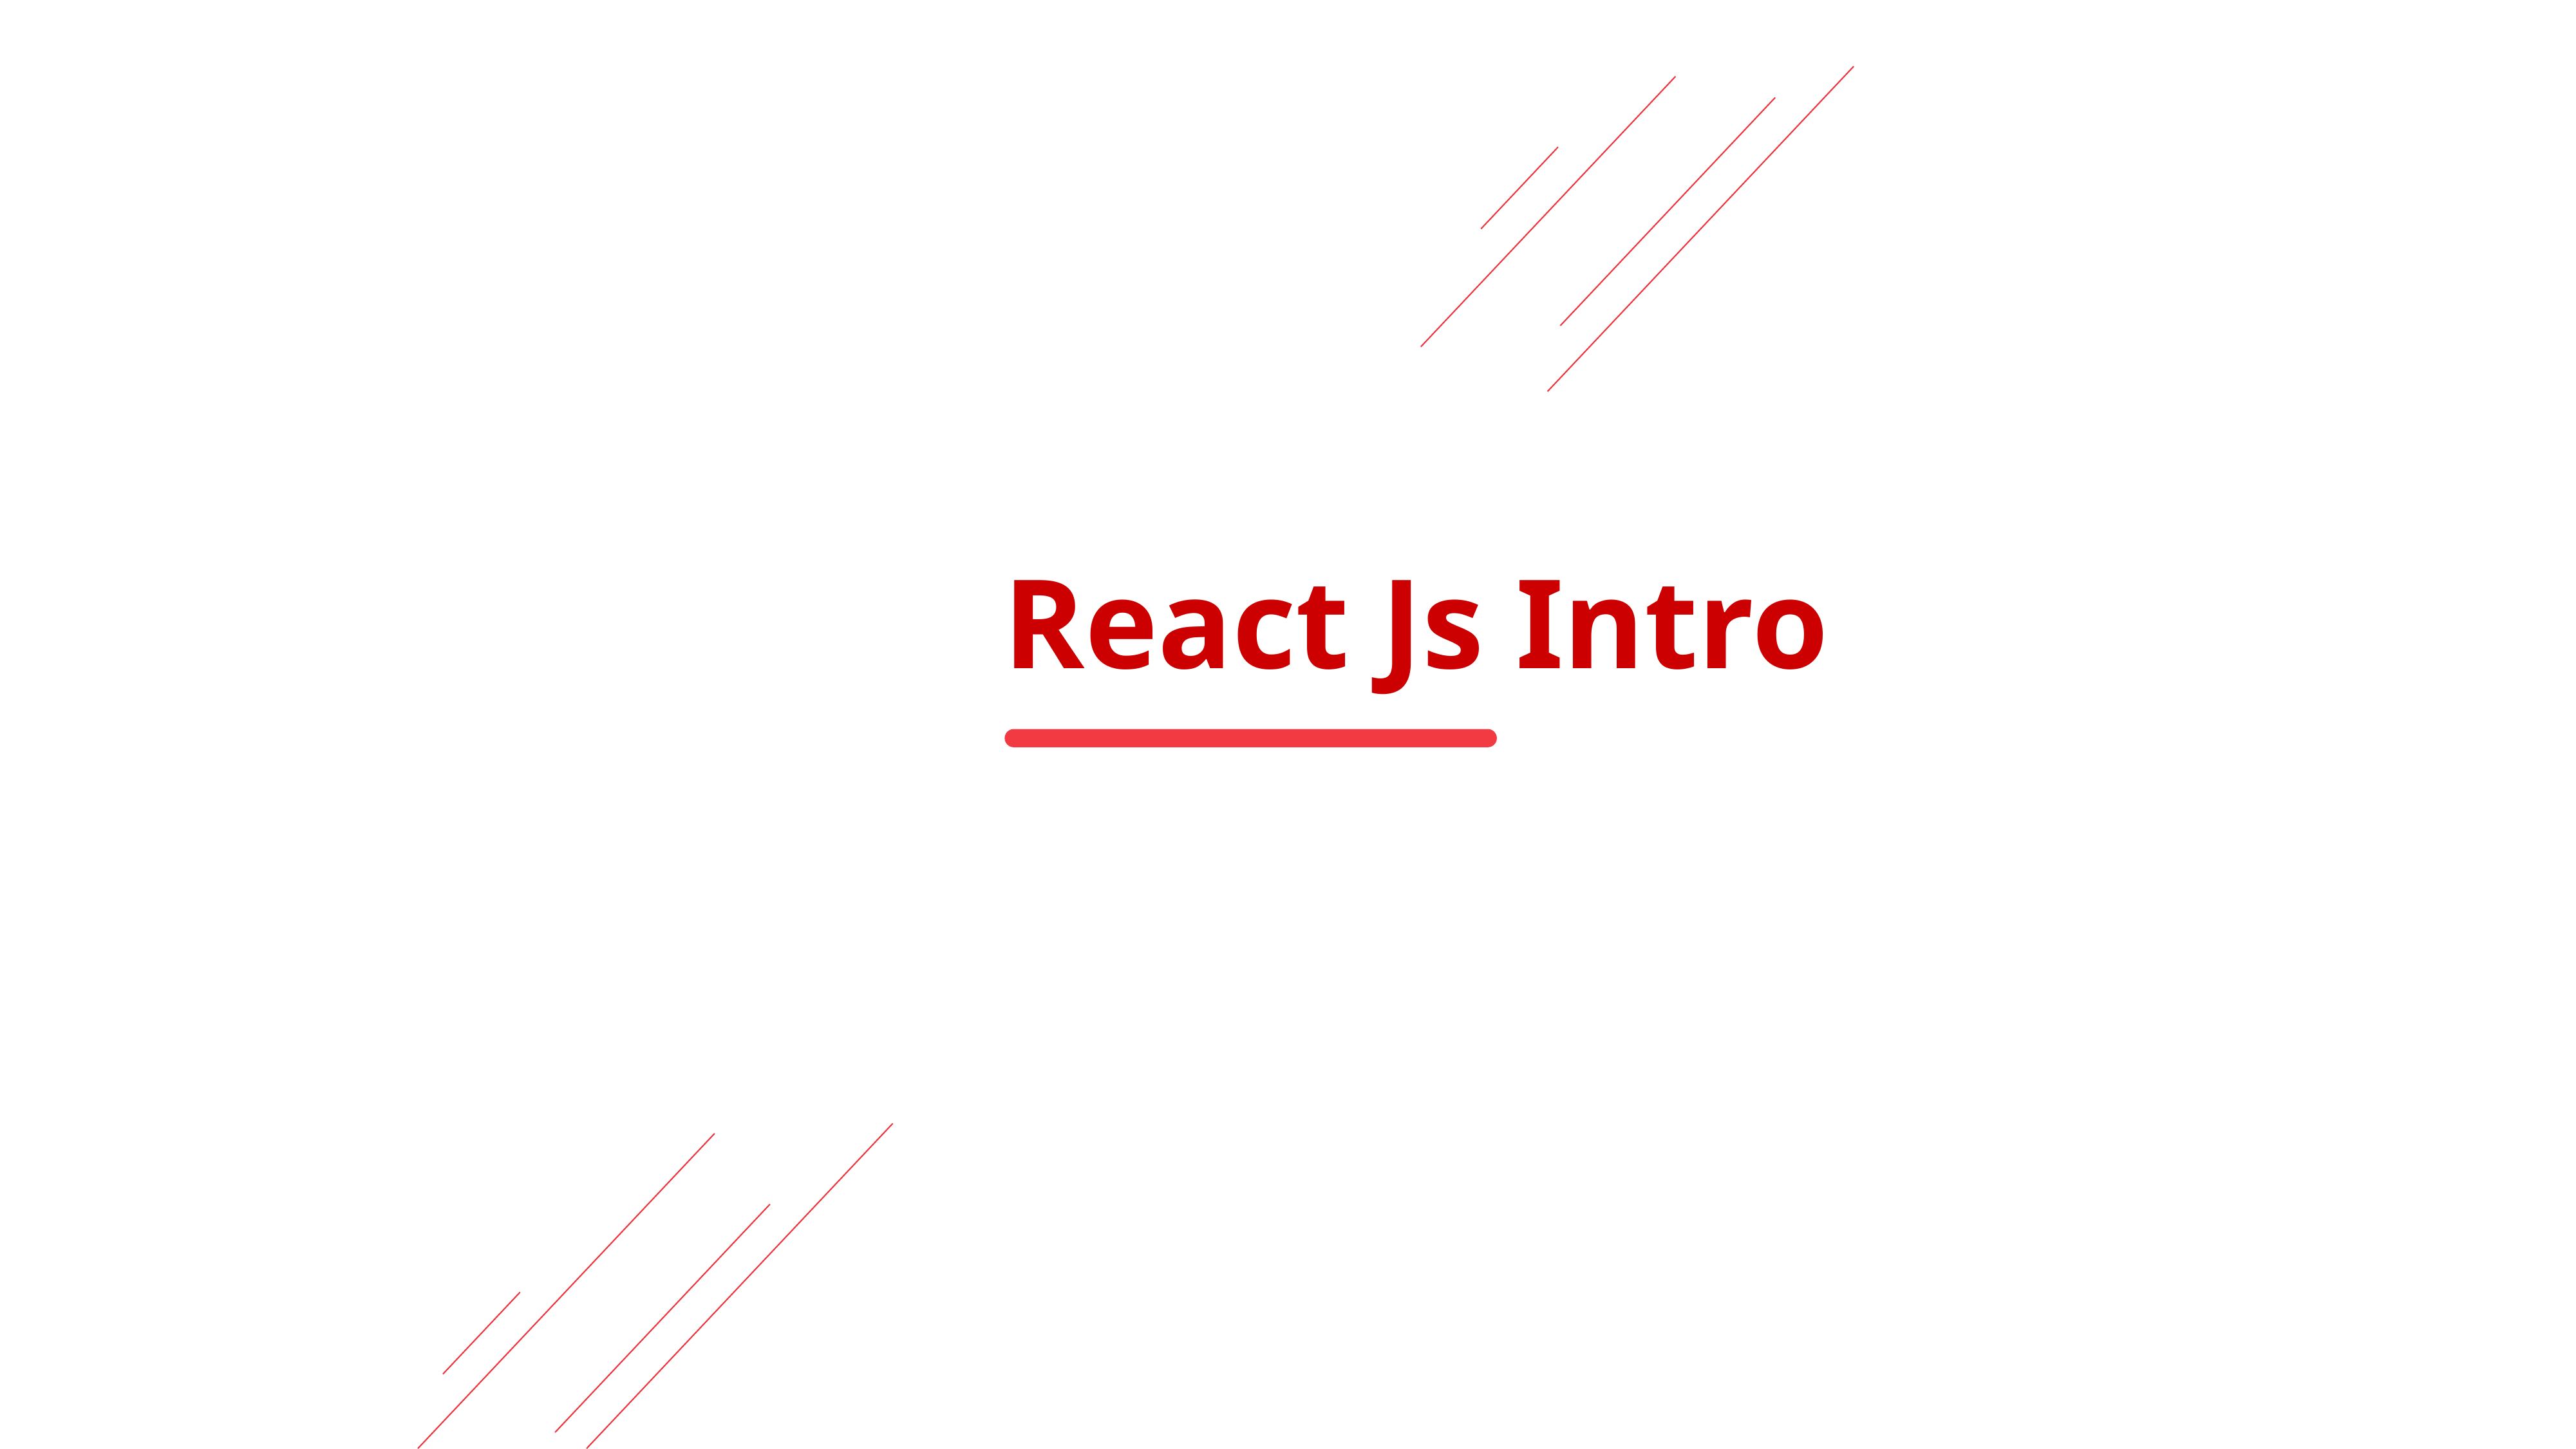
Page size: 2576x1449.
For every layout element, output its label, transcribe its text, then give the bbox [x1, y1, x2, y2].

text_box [417, 1123, 894, 1449]
text_box React Js Intro [1003, 532, 2001, 706]
text_box [1004, 729, 1497, 747]
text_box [1420, 66, 1854, 392]
